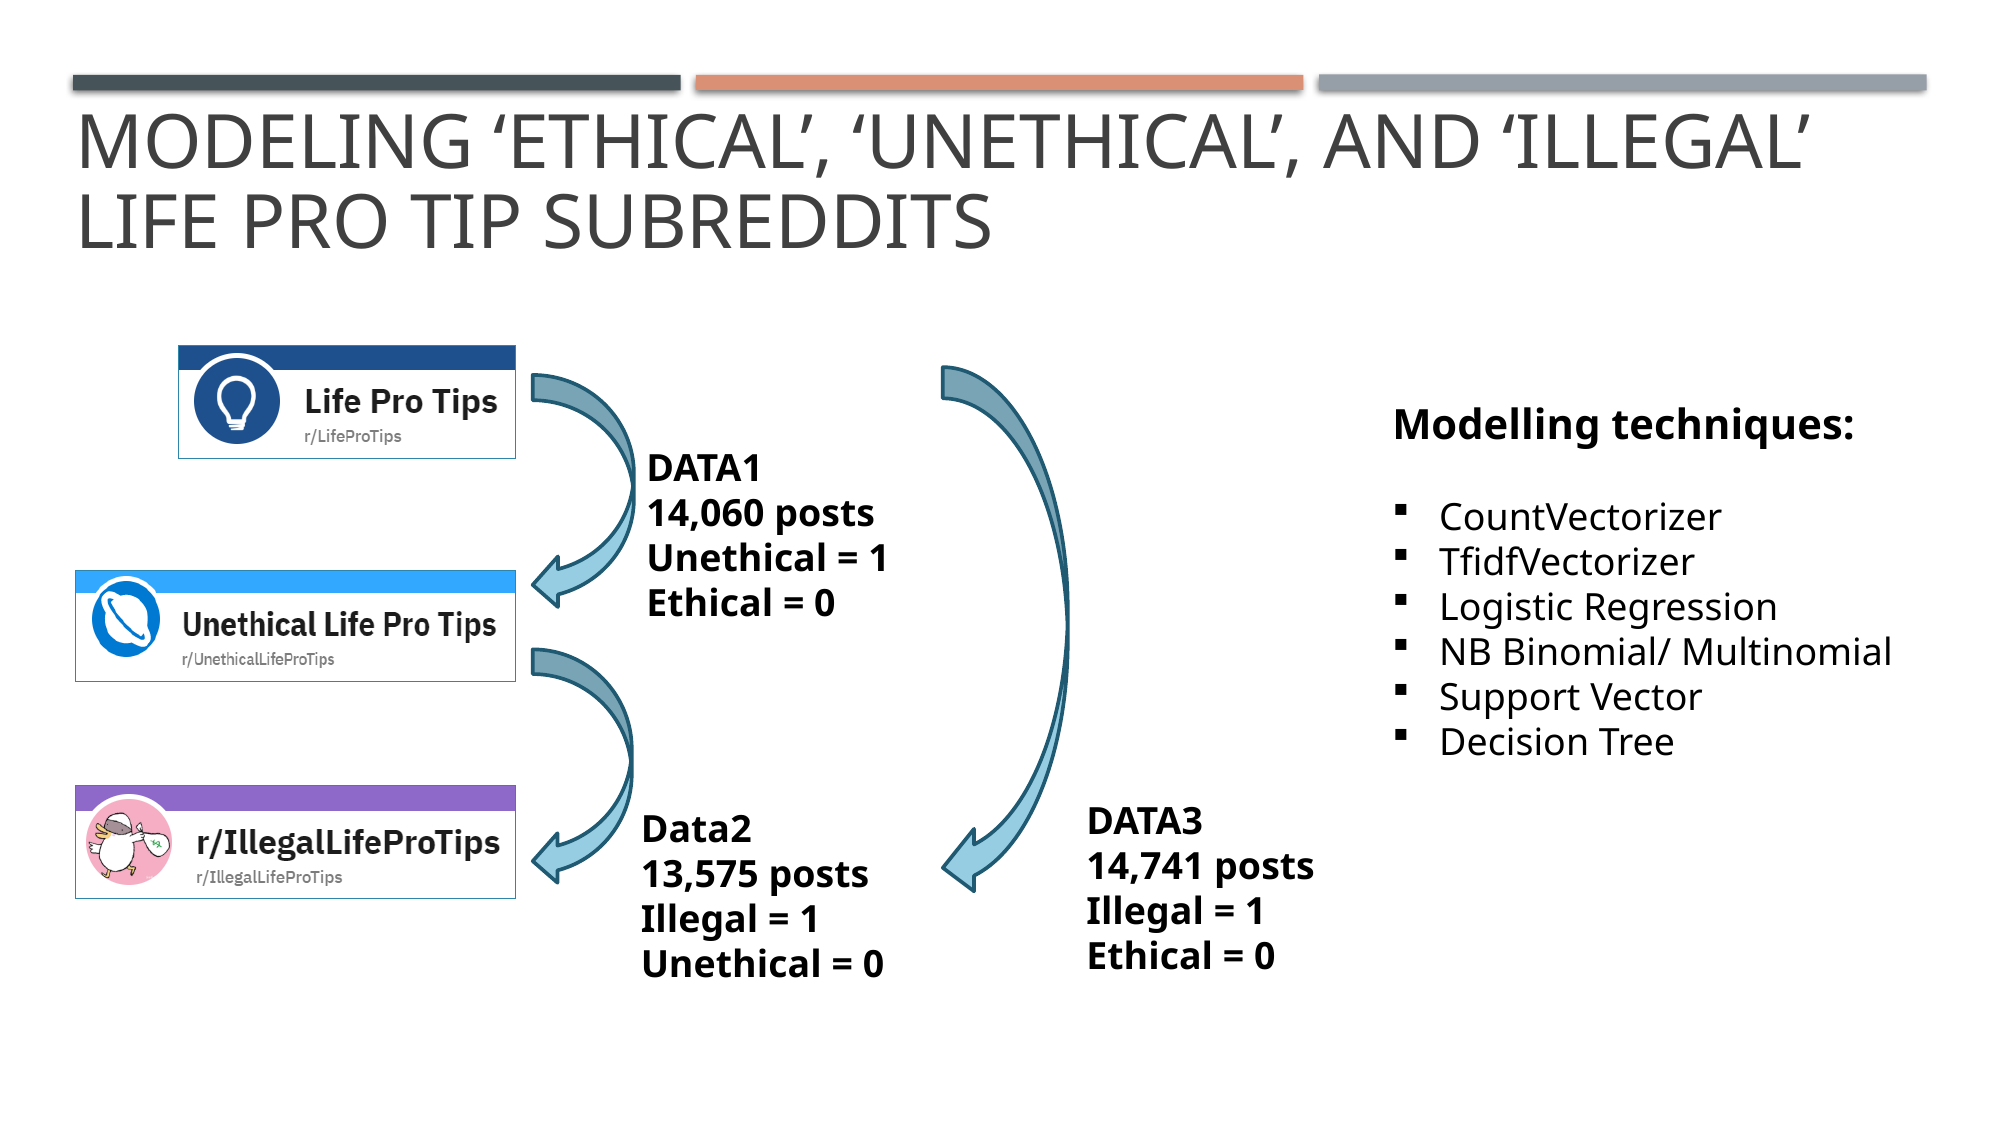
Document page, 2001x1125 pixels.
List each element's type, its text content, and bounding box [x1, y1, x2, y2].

text_box DATA3 14,741 posts Illegal = 1 Ethical = 0 [1071, 789, 1331, 985]
picture [178, 344, 516, 460]
text_box [530, 487, 631, 609]
text_box [940, 365, 1070, 893]
title Modeling ‘ethical’, ‘unethical’, and ‘illegal’ life pro tip subreddits [60, 190, 1870, 273]
text_box Modelling techniques: CountVectorizer TfidfVectorizer Logistic Regression NB Binomial/ Multinomial Support Vector Decision Tree [1377, 345, 1909, 815]
text_box DATA1 14,060 posts Unethical = 1 Ethical = 0 [631, 436, 906, 632]
text_box [530, 373, 631, 485]
text_box Data2 13,575 posts Illegal = 1 Unethical = 0 [625, 797, 936, 993]
picture [75, 569, 516, 682]
text_box [530, 647, 634, 885]
picture [75, 784, 516, 900]
